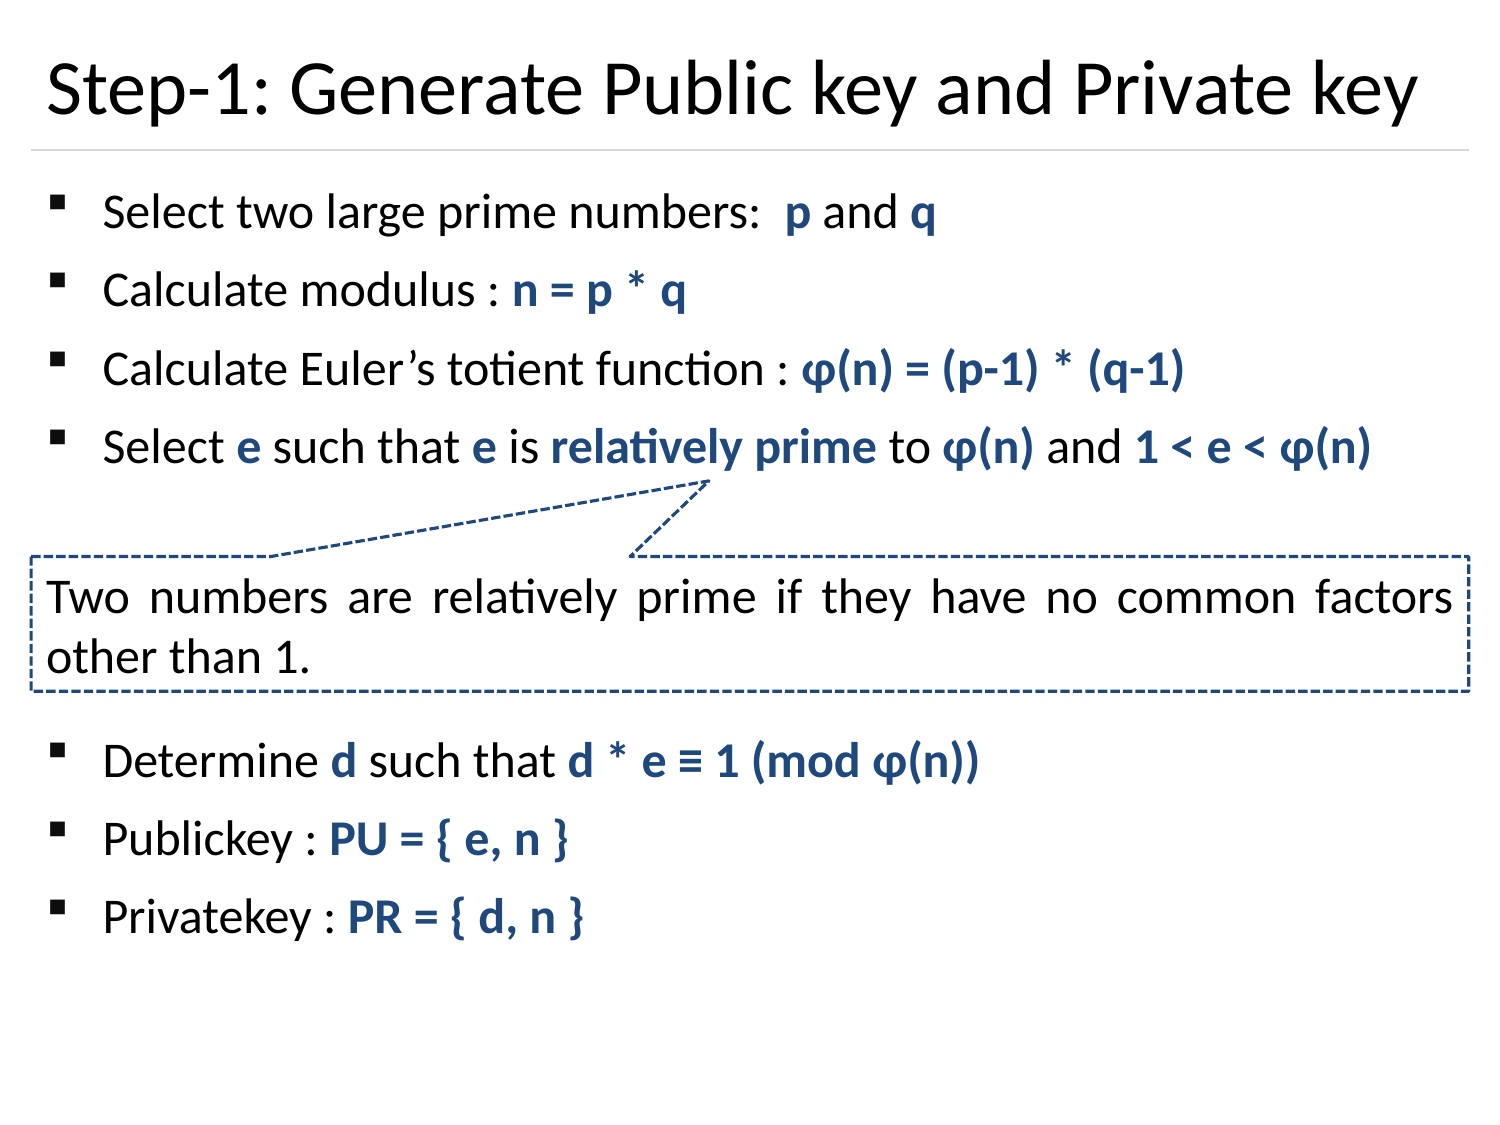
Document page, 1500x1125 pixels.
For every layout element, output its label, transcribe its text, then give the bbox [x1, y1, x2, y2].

title Step-1: Generate Public key and Private key [31, 17, 1469, 150]
list Select two large prime numbers: p and q Calculate modulus : n = p * q Calculate Euler’s totient function : φ(n) = (p-1) * (q-1) Select e such that e is relatively prime to φ(n) and 1 < e < φ(n) Determine d such that d * e ≡ 1 (mod φ(n)) Publickey : PU = { e, n } Privatekey : PR = { d, n } [31, 162, 1469, 556]
text_box Two numbers are relatively prime if they have no common factors other than 1. [31, 480, 1469, 692]
list Select two large prime numbers: p and q Calculate modulus : n = p * q Calculate Euler’s totient function : φ(n) = (p-1) * (q-1) Select e such that e is relatively prime to φ(n) and 1 < e < φ(n) Determine d such that d * e ≡ 1 (mod φ(n)) Publickey : PU = { e, n } Privatekey : PR = { d, n } [31, 692, 1469, 1038]
